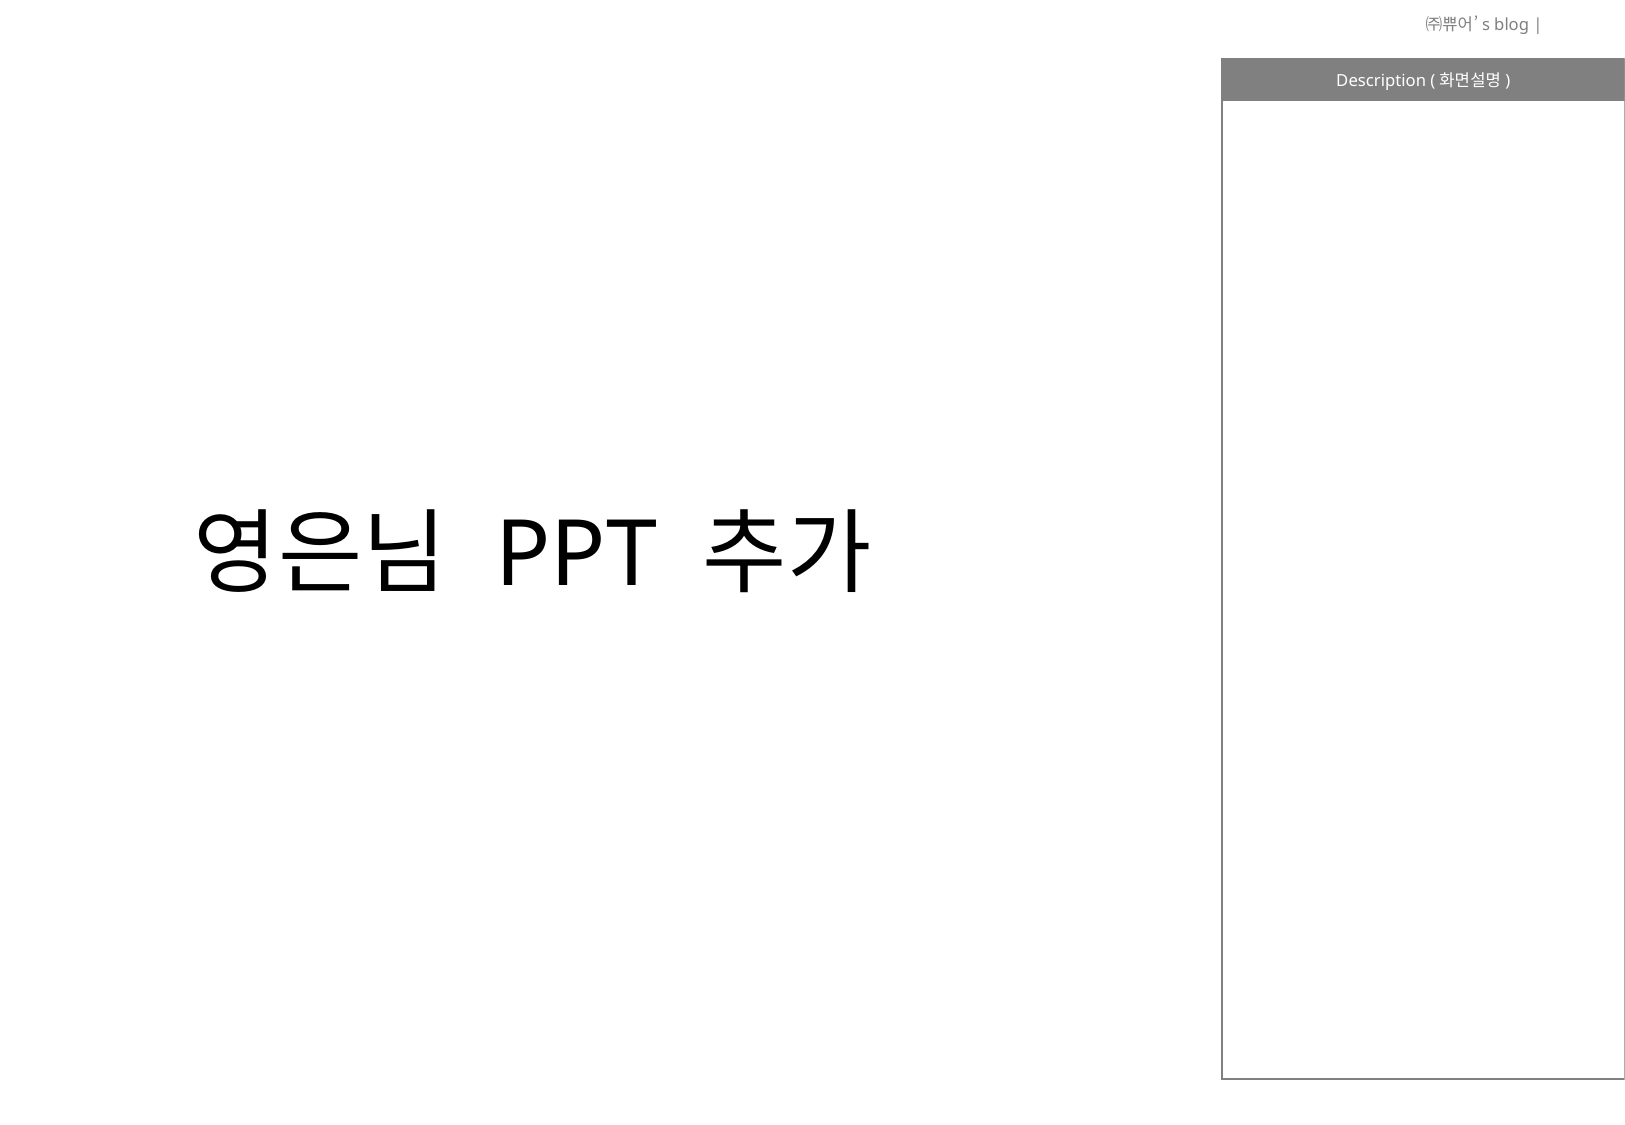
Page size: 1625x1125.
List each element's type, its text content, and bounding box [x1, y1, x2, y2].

title 영은님 PPT 추가 [179, 498, 1139, 563]
